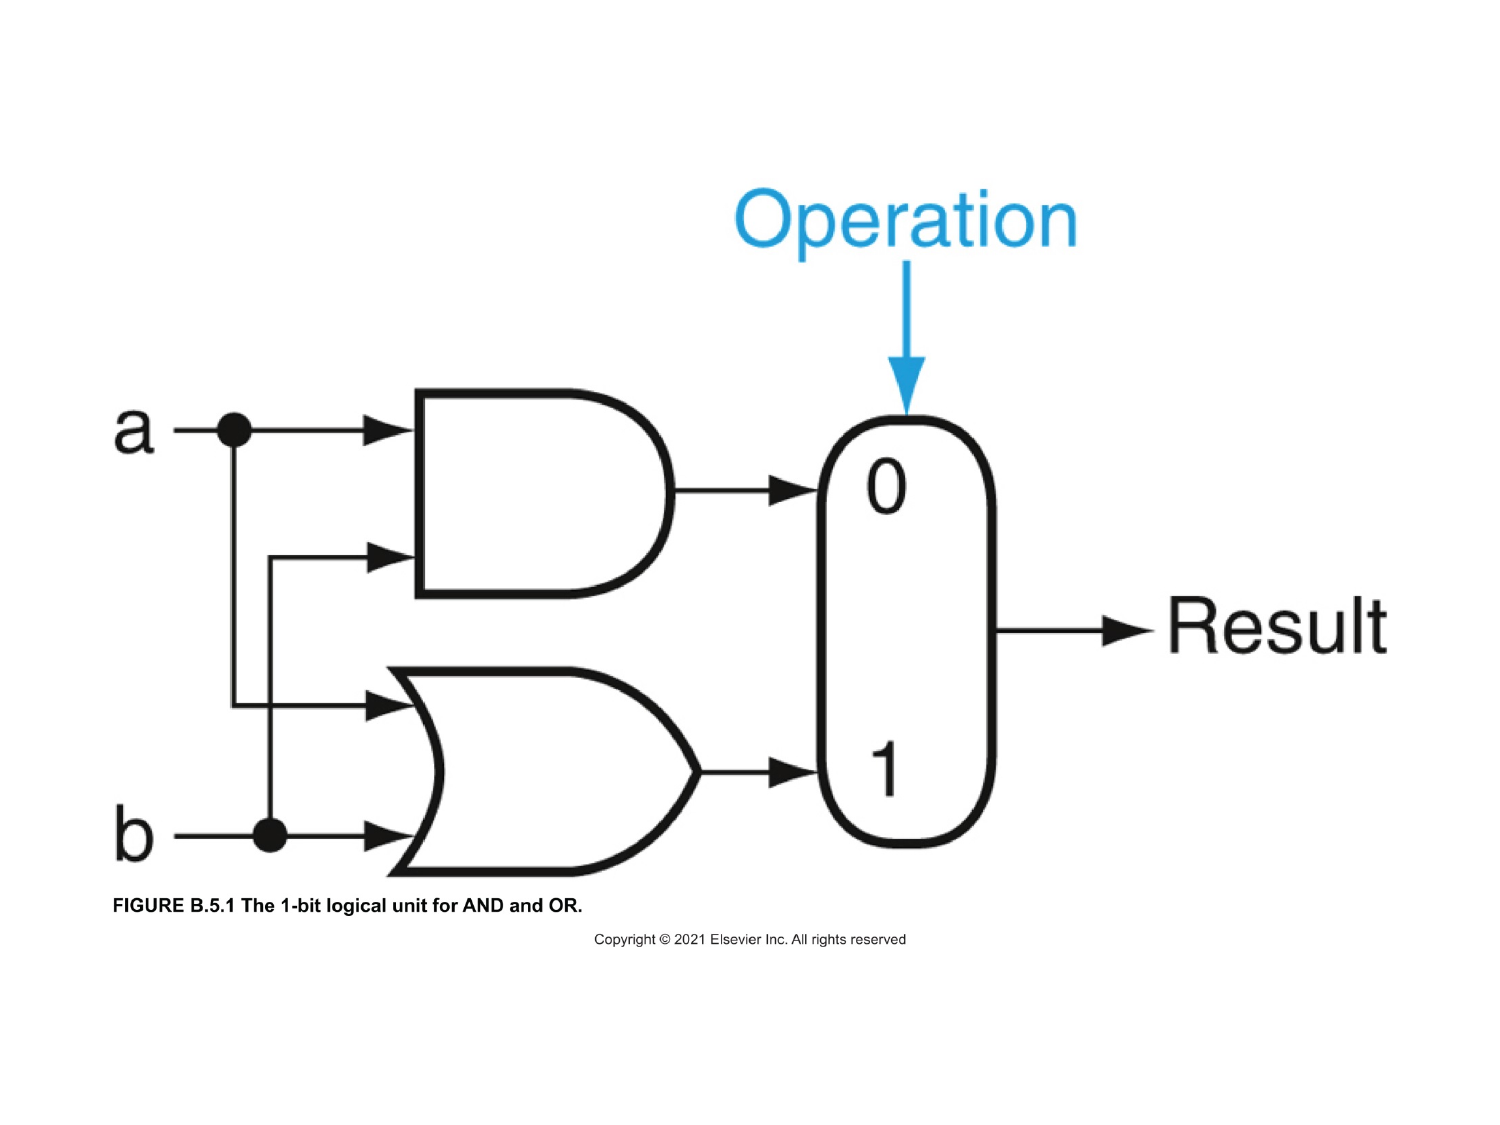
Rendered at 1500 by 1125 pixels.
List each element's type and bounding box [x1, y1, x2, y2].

picture [112, 177, 1388, 947]
